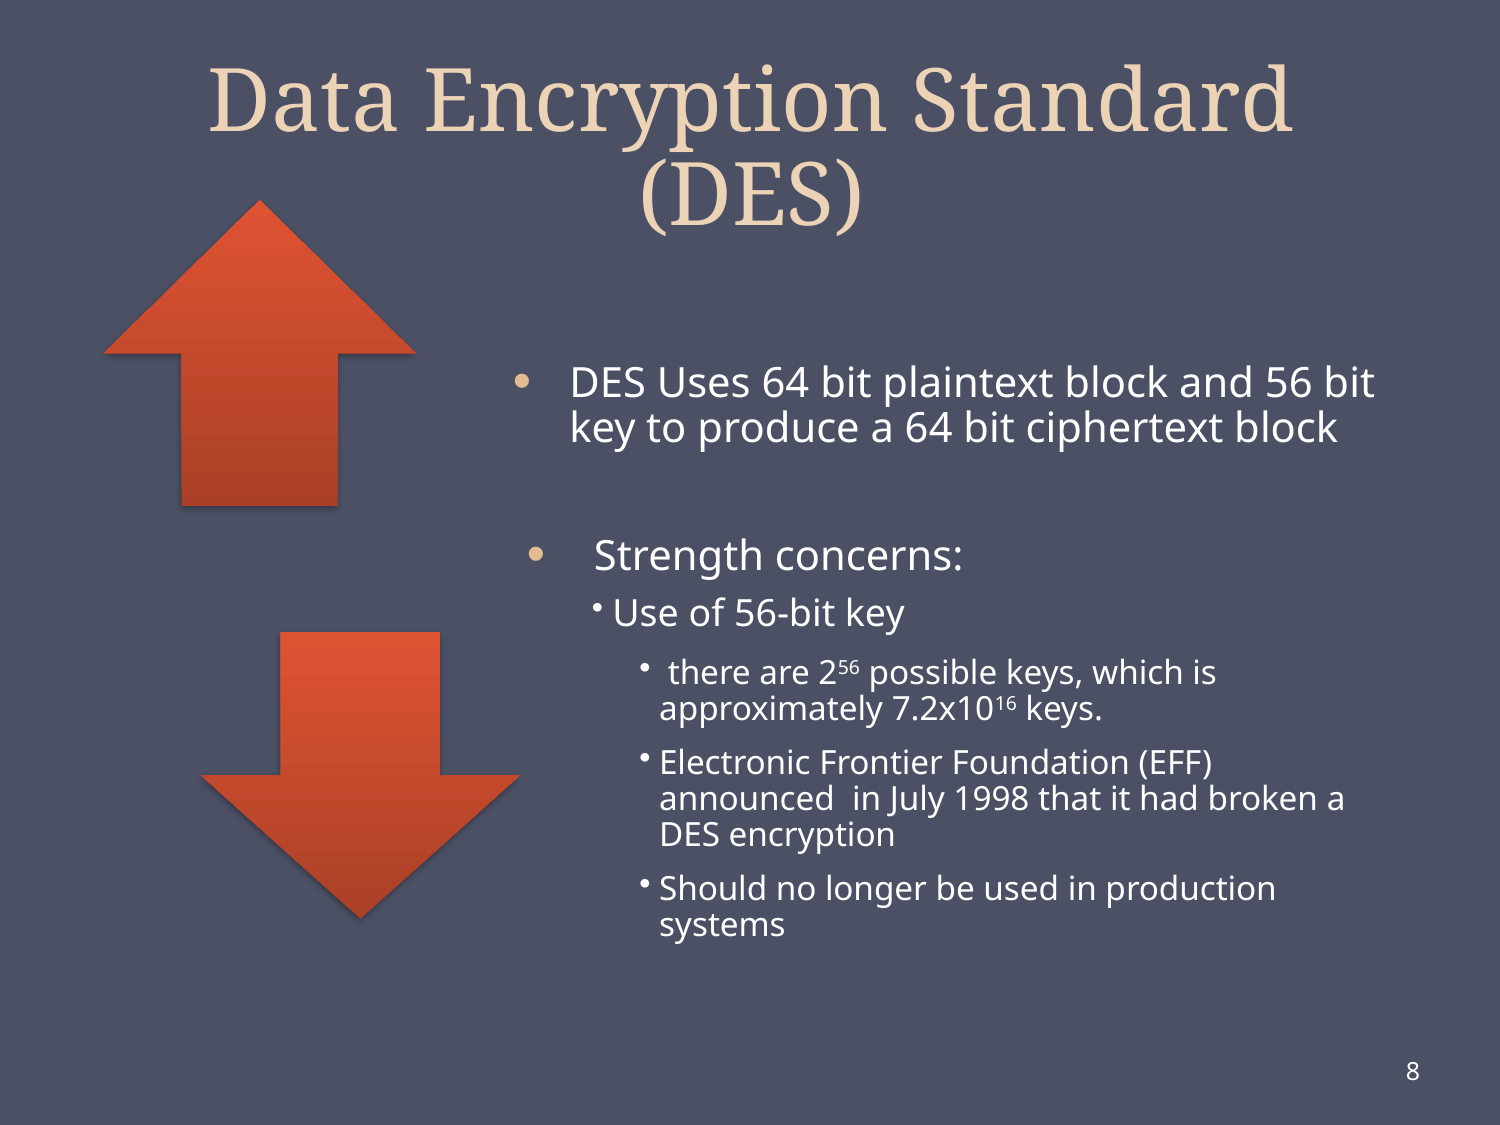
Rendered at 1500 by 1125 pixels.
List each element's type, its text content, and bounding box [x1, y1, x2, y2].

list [40, 229, 1467, 1043]
title Data Encryption Standard (DES) [76, 42, 1427, 228]
slide_number 8 [1401, 1042, 1494, 1103]
